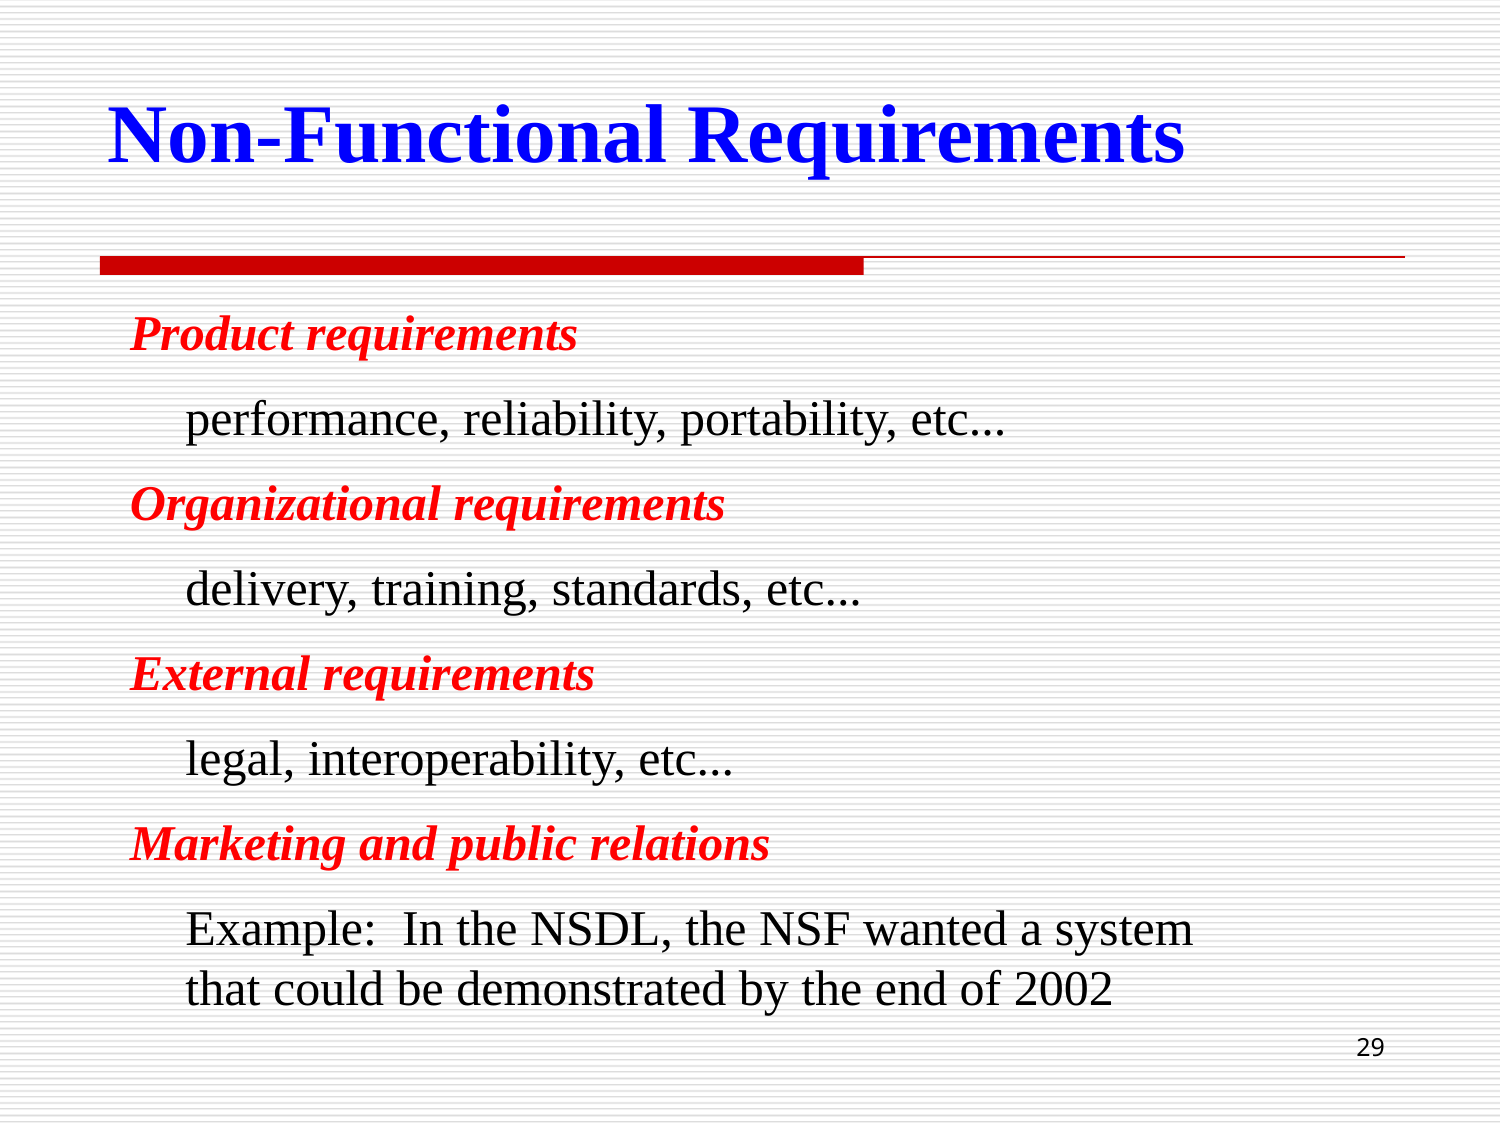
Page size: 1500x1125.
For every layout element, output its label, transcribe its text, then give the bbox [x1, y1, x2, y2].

picture [0, 0, 1500, 1125]
slide_number 29 [1074, 1024, 1401, 1103]
text_box Non-Functional Requirements [92, 35, 1368, 223]
text_box Product requirements performance, reliability, portability, etc... Organizational requirements delivery, training, standards, etc... External requirements legal, interoperability, etc... Marketing and public relations Example: In the NSDL, the NSF wanted a system that could be demonstrated by the end of 2002 [115, 293, 1216, 1023]
